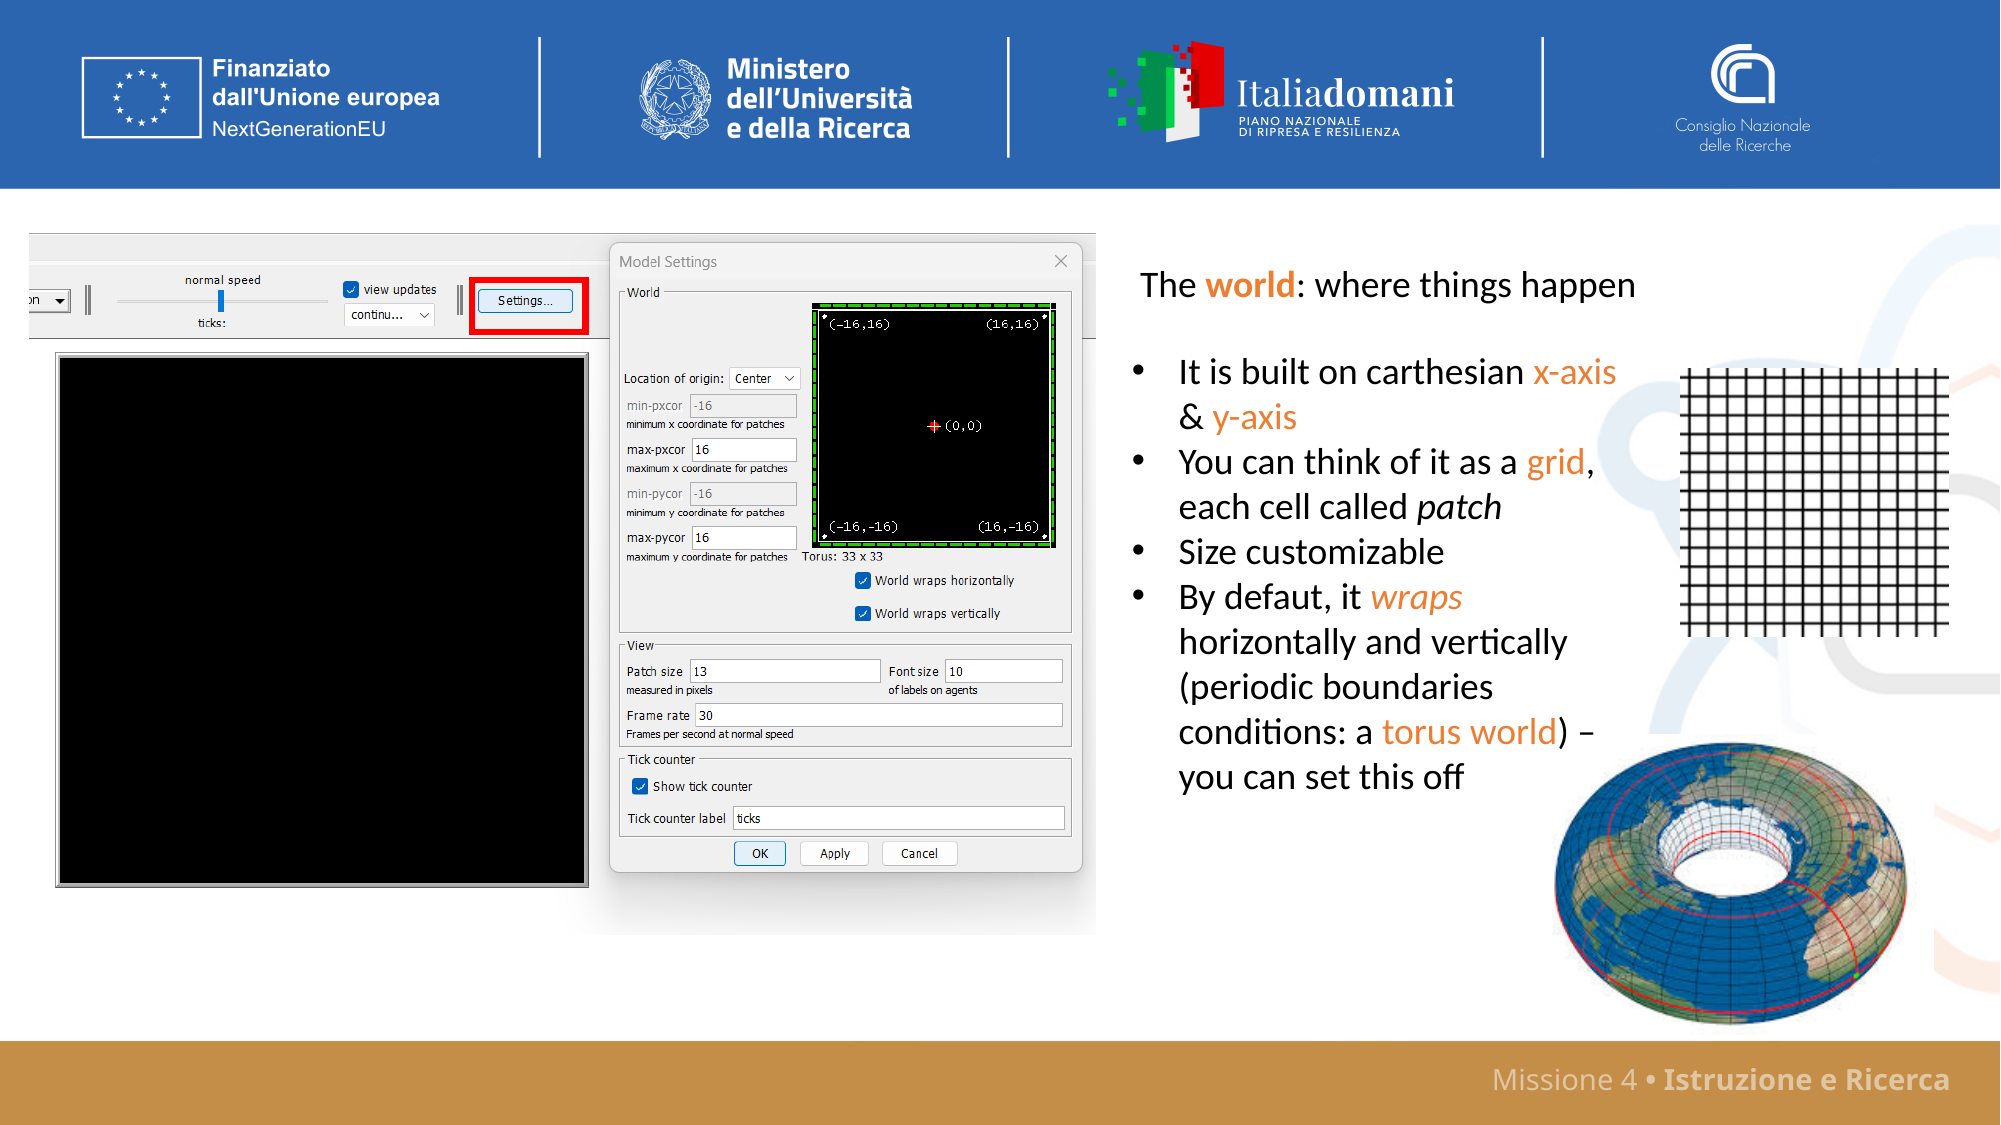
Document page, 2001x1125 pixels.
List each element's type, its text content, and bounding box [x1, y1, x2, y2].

picture [0, 0, 2000, 196]
picture [1528, 734, 1934, 1038]
picture [1680, 368, 1949, 637]
text_box It is built on carthesian x-axis & y-axis You can think of it as a grid, each cell called patch Size customizable By defaut, it wraps horizontally and vertically (periodic boundaries conditions: a torus world) – you can set this off [1117, 339, 1641, 805]
picture [0, 1041, 2000, 1125]
text_box The world: where things happen [1125, 253, 1763, 313]
picture [29, 233, 1096, 935]
